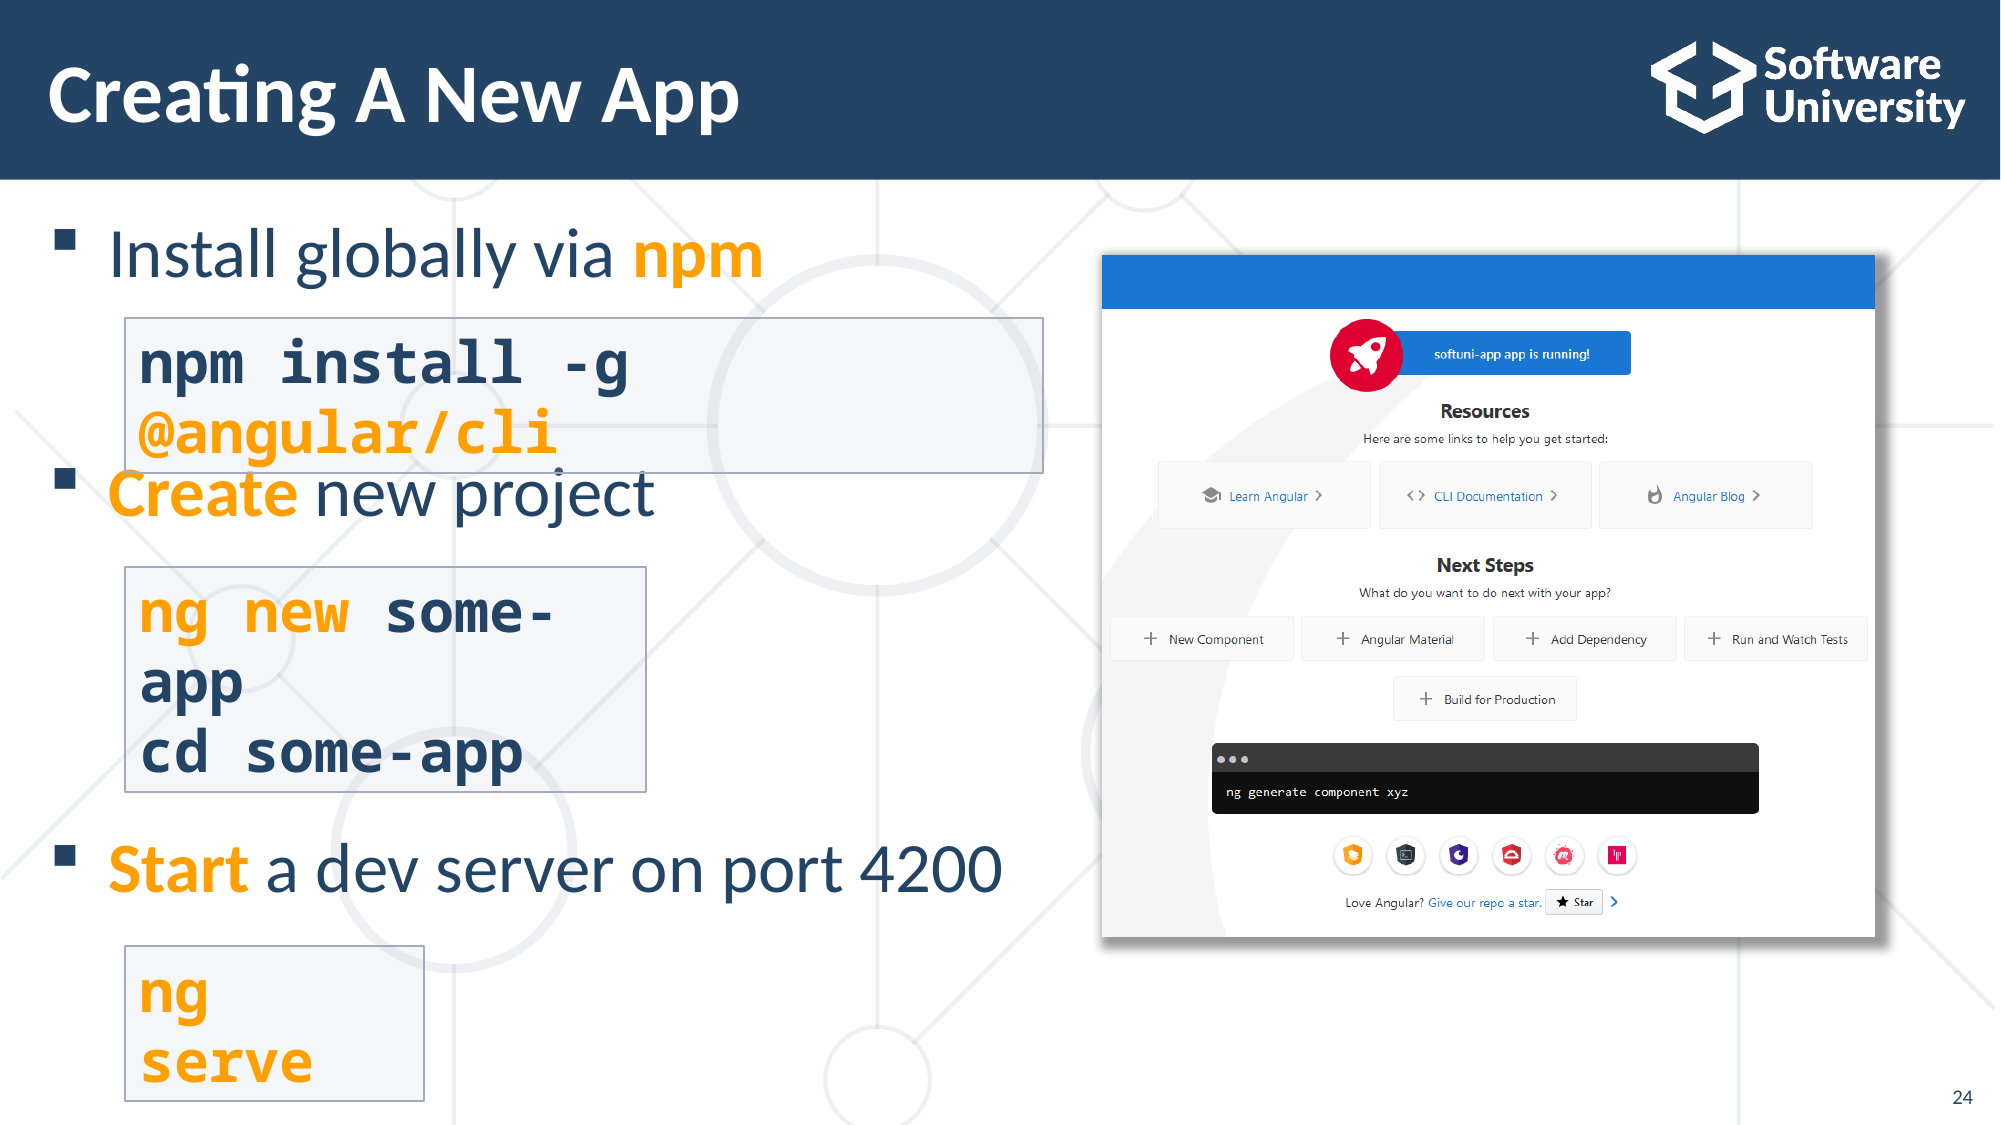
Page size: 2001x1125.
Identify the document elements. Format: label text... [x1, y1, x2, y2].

picture [1102, 255, 1876, 937]
slide_number 24 [1927, 1067, 1989, 1117]
picture [1651, 41, 1966, 134]
text_box npm install -g @angular/cli [125, 318, 1043, 473]
title Creating A New App [31, 16, 1625, 162]
text_box ng new some-app cd some-app [125, 567, 646, 792]
text_box ng serve [125, 946, 425, 1101]
list Install globally via npm Create new project Start a dev server on port 4200 [31, 196, 1970, 1080]
